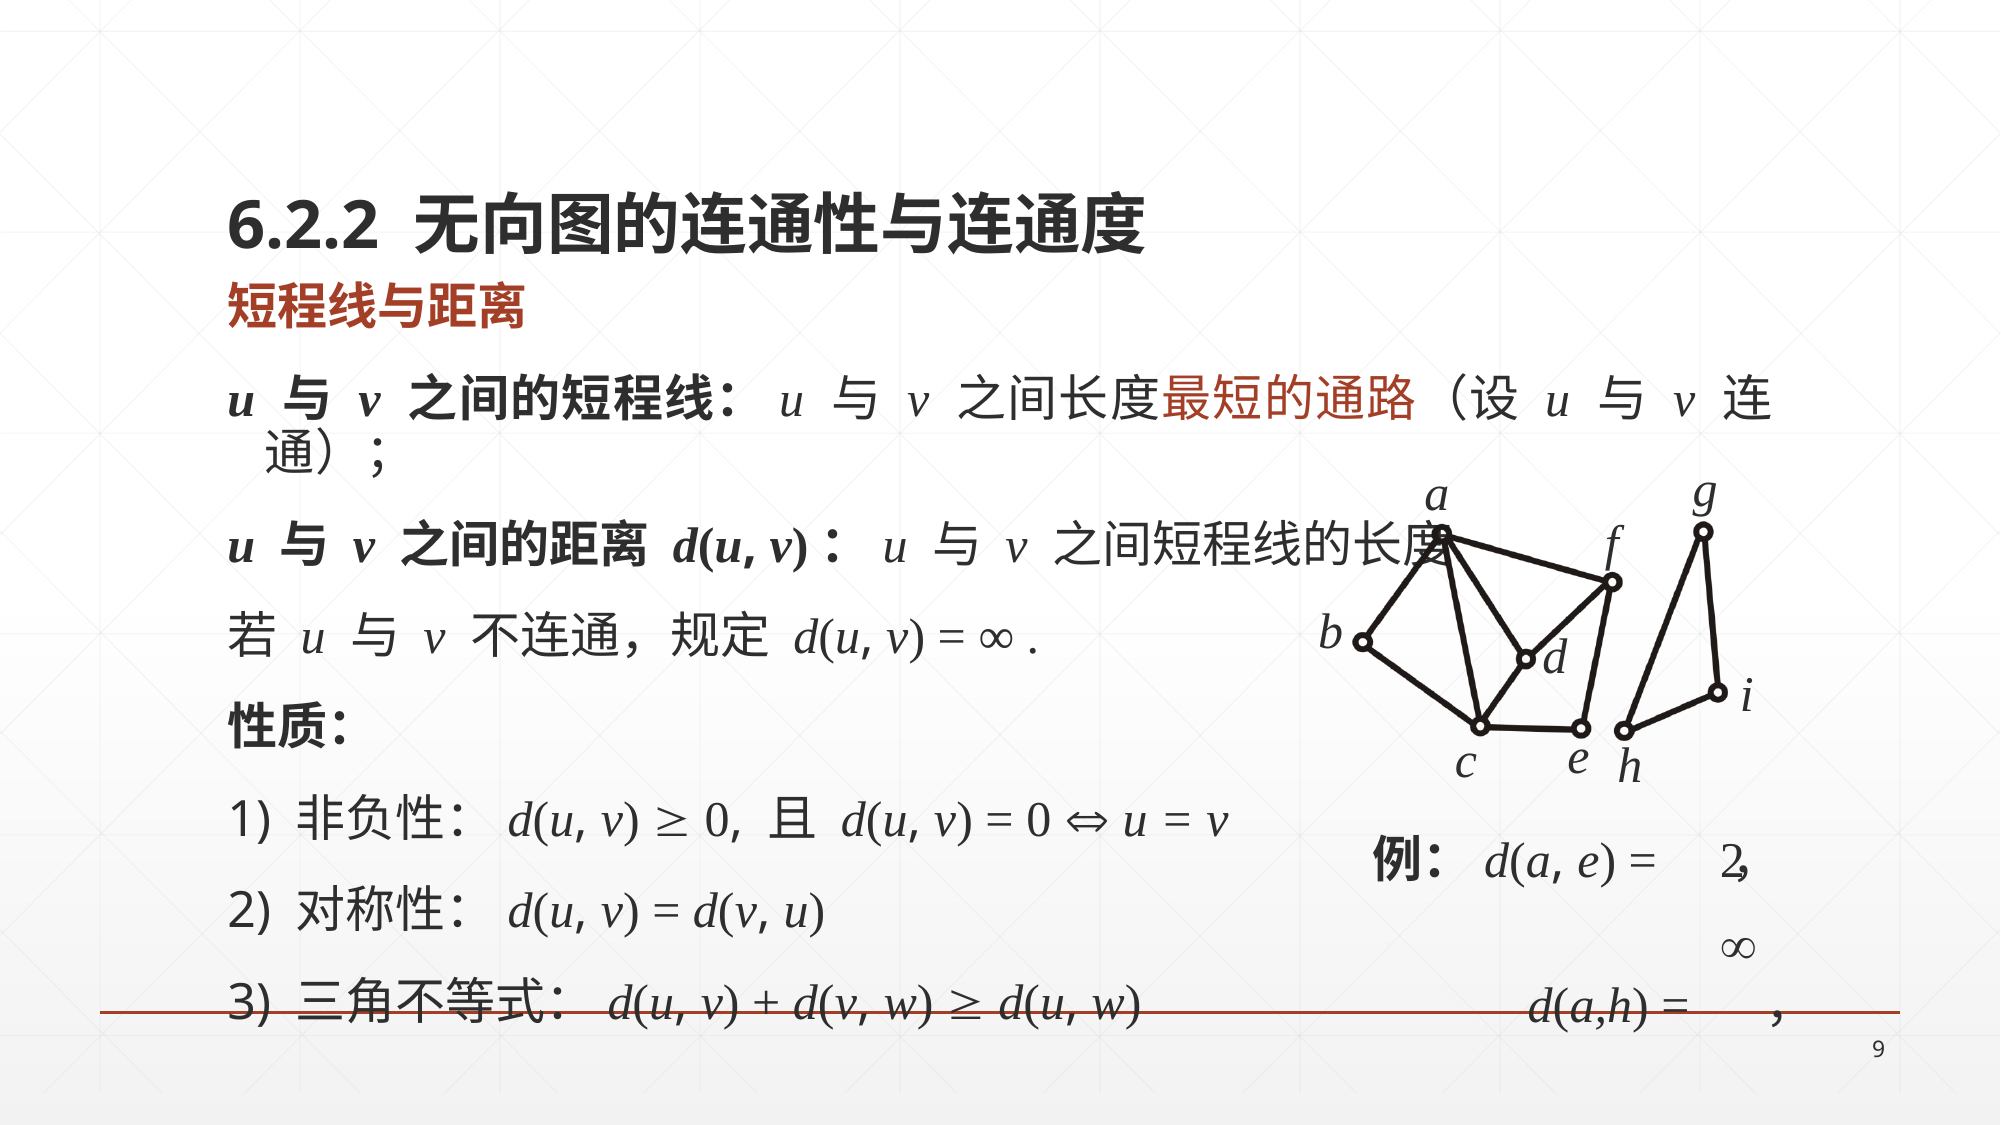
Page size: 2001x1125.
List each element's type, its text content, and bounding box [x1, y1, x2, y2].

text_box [1303, 448, 1788, 800]
text_box 2 [1705, 819, 1761, 895]
text_box 例：d(a, e) = ， d(a,h) = ， [1352, 820, 1831, 1041]
list 短程线与距离 u 与 v 之间的短程线：u 与 v 之间长度最短的通路（设 u 与 v 连通）； u 与 v 之间的距离 d(u, v)：u 与 v 之间短程线的长度 若 u 与 v 不连通，规定 d(u, v) = ∞ . 性质： 1) 非负性：d(u, v)  0, 且 d(u, v) = 0  u = v 2) 对称性：d(u, v) = d(v, u) 3) 三角不等式：d(u, v) + d(v, w)  d(u, w) [212, 274, 1788, 988]
slide_number 9 [1749, 1031, 1901, 1069]
text_box 6.2.2 无向图的连通性与连通度 [212, 82, 1788, 271]
text_box  [1704, 904, 1772, 980]
